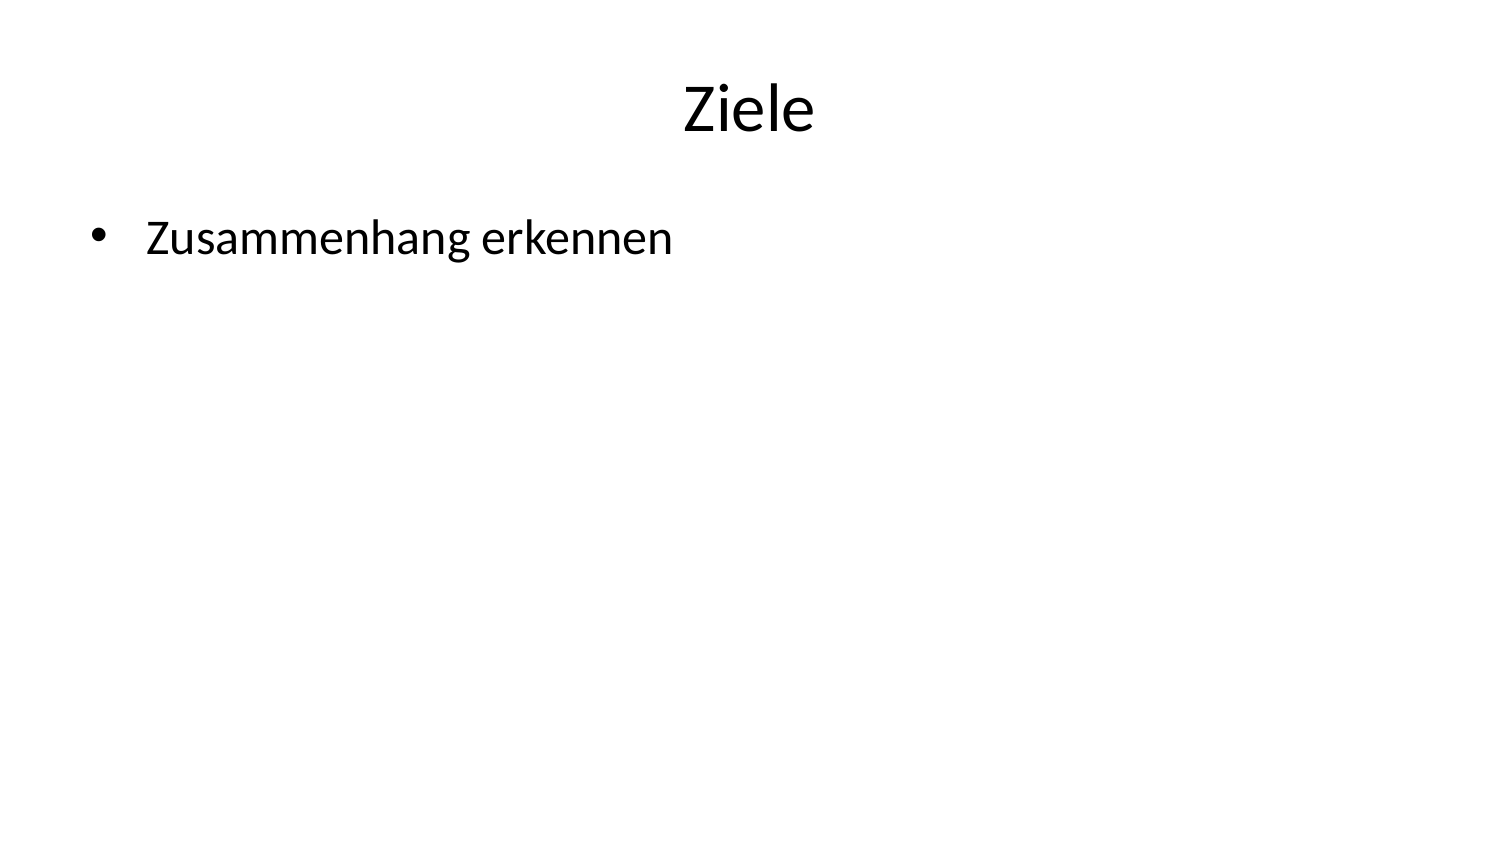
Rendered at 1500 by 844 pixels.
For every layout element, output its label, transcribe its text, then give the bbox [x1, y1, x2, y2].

title Ziele [75, 33, 1425, 175]
list Zusammenhang erkennen [75, 196, 1425, 754]
